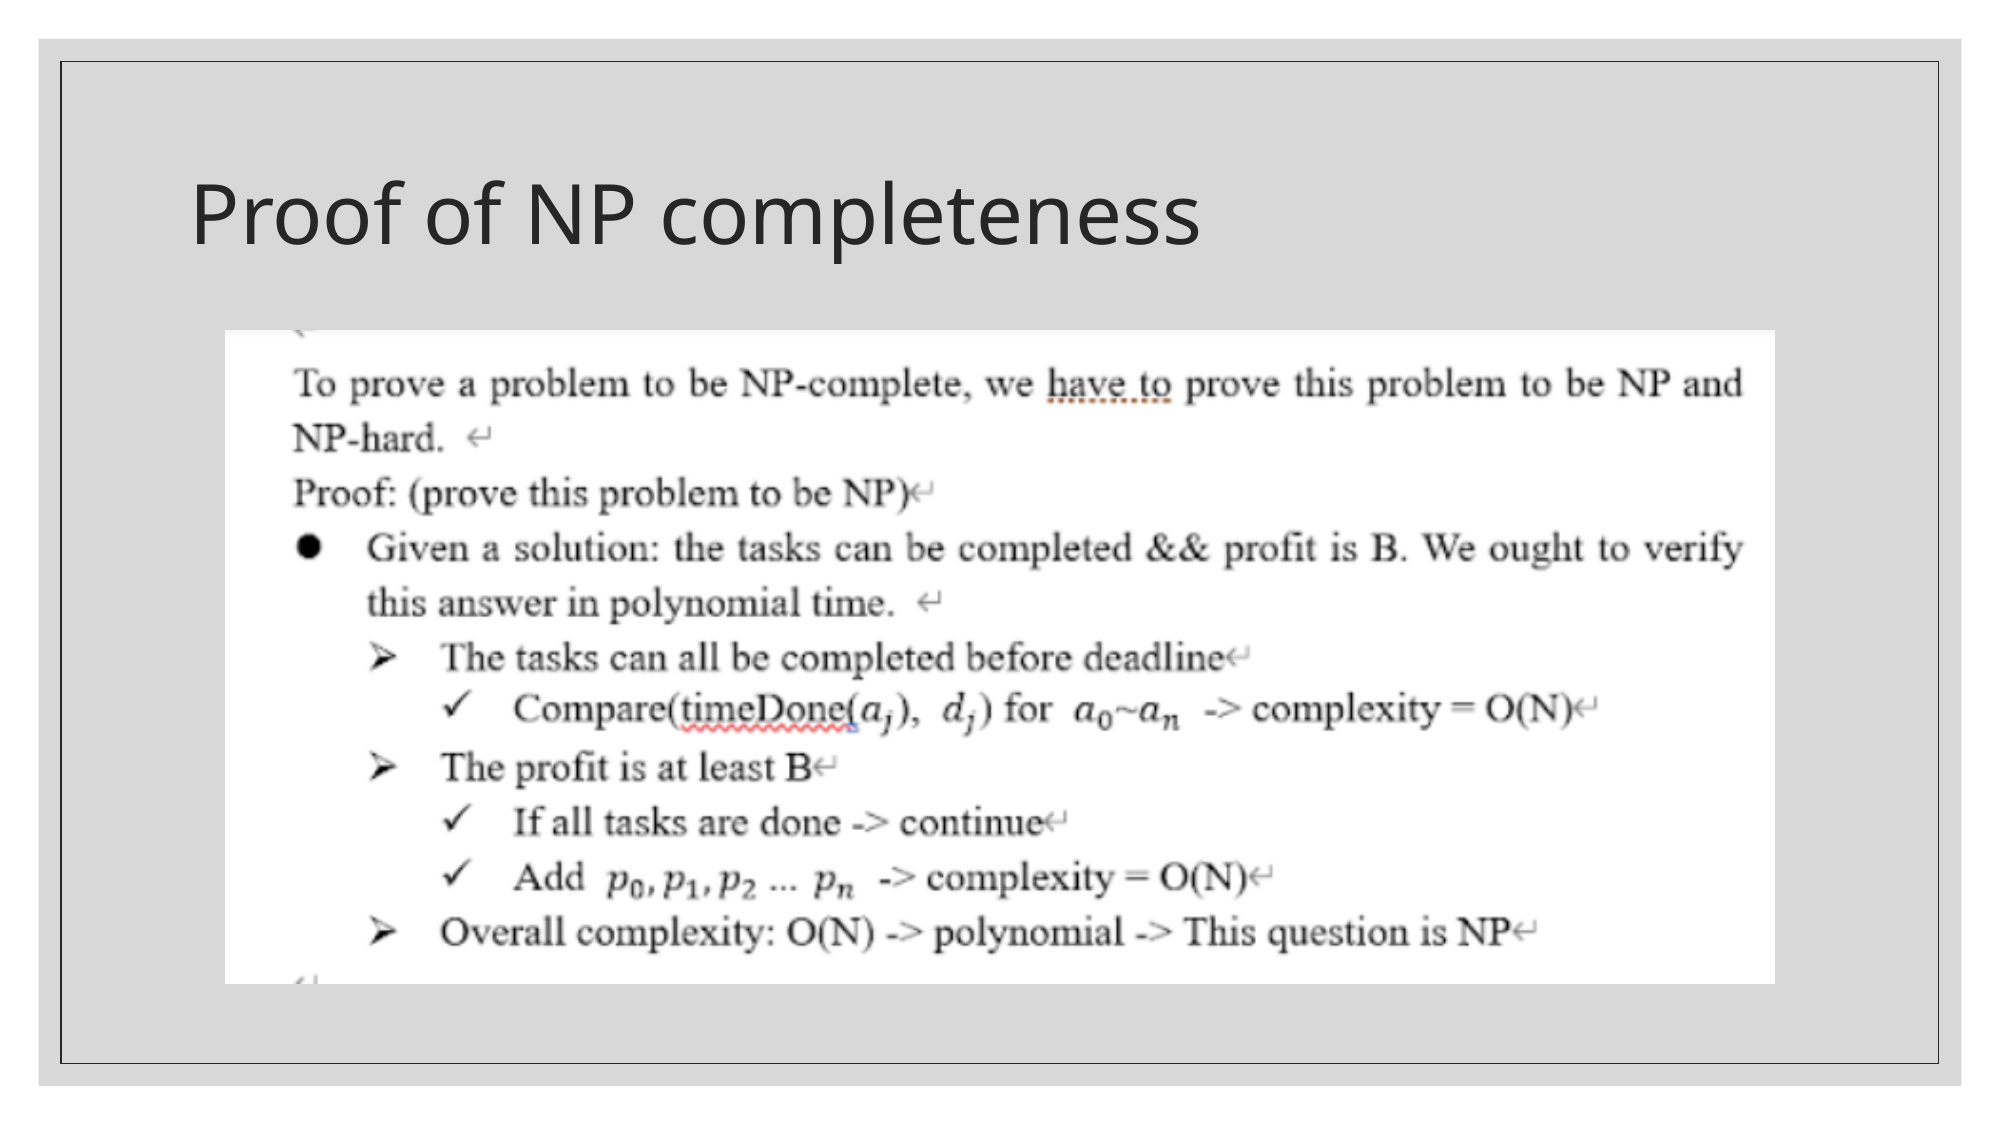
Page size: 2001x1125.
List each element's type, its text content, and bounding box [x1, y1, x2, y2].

title Proof of NP completeness [174, 105, 1825, 331]
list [225, 330, 1775, 985]
